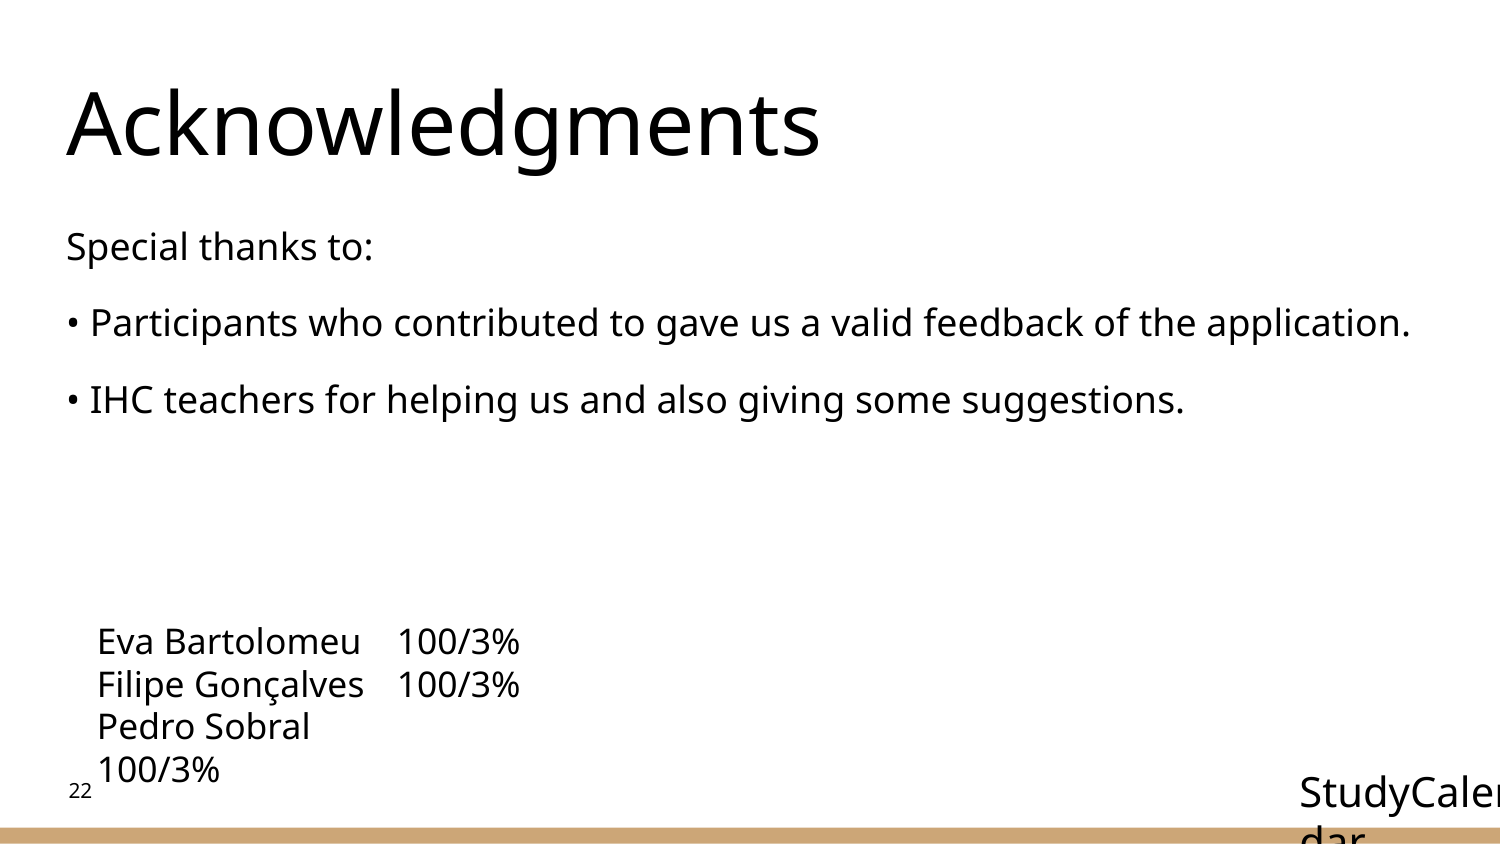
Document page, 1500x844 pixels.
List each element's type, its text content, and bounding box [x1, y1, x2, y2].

title Acknowledgments [51, 51, 1449, 189]
slide_number ‹#› [17, 759, 108, 824]
text_box StudyCalendar [1284, 751, 1500, 844]
list Special thanks to: • Participants who contributed to gave us a valid feedback of the application. • IHC teachers for helping us and also giving some suggestions. [51, 200, 1449, 458]
text_box Eva Bartolomeu 100/3% Filipe Gonçalves 100/3% Pedro Sobral 100/3% [81, 604, 565, 805]
